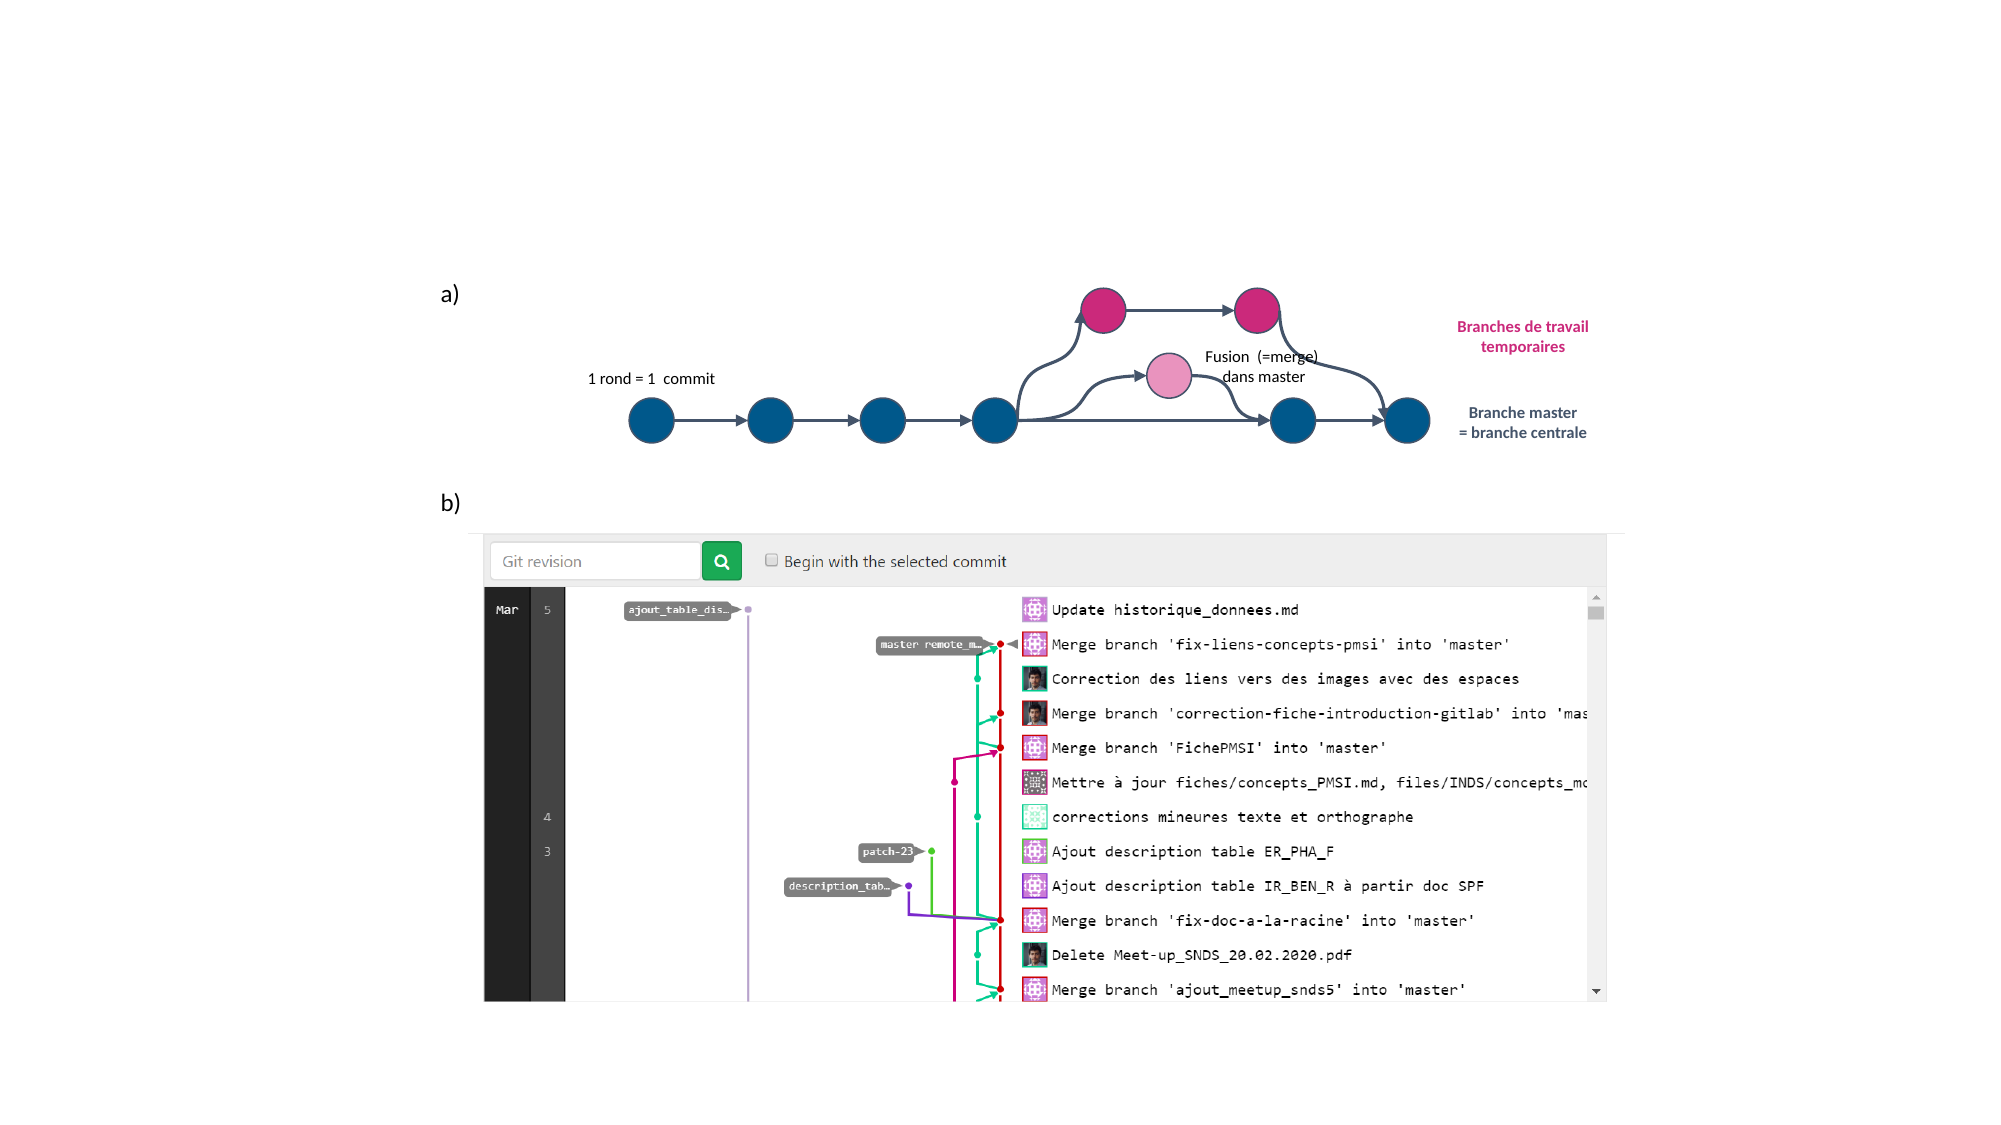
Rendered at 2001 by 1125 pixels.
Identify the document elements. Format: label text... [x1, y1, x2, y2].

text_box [425, 270, 1614, 443]
picture [468, 524, 1630, 1015]
text_box b) [425, 479, 477, 525]
